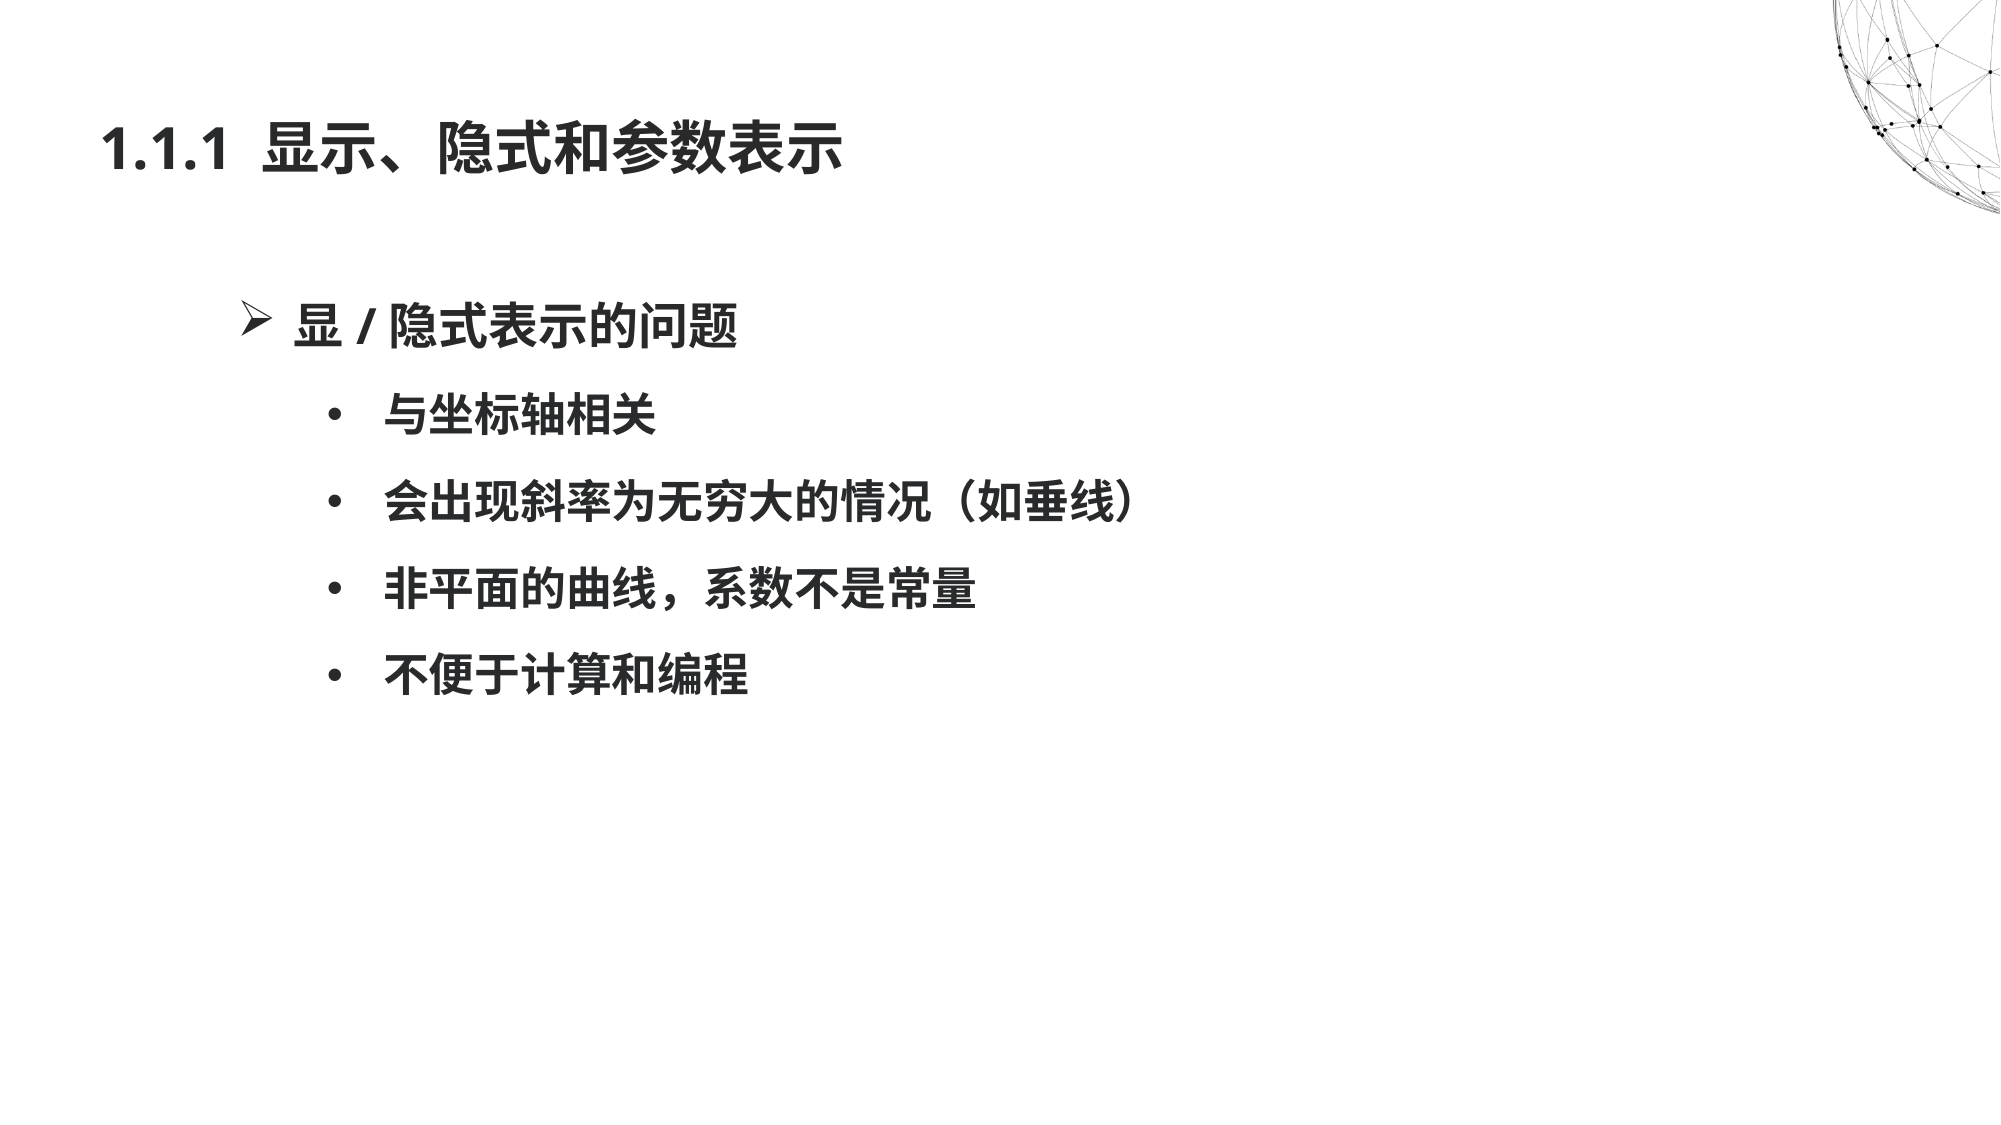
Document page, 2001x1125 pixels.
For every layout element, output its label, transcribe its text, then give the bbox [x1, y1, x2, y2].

picture [711, 0, 2000, 725]
list 显/隐式表示的问题 与坐标轴相关 会出现斜率为无穷大的情况（如垂线） 非平面的曲线，系数不是常量 不便于计算和编程 [160, 272, 1628, 943]
title 1.1.1 显示、隐式和参数表示 [91, 30, 1798, 272]
